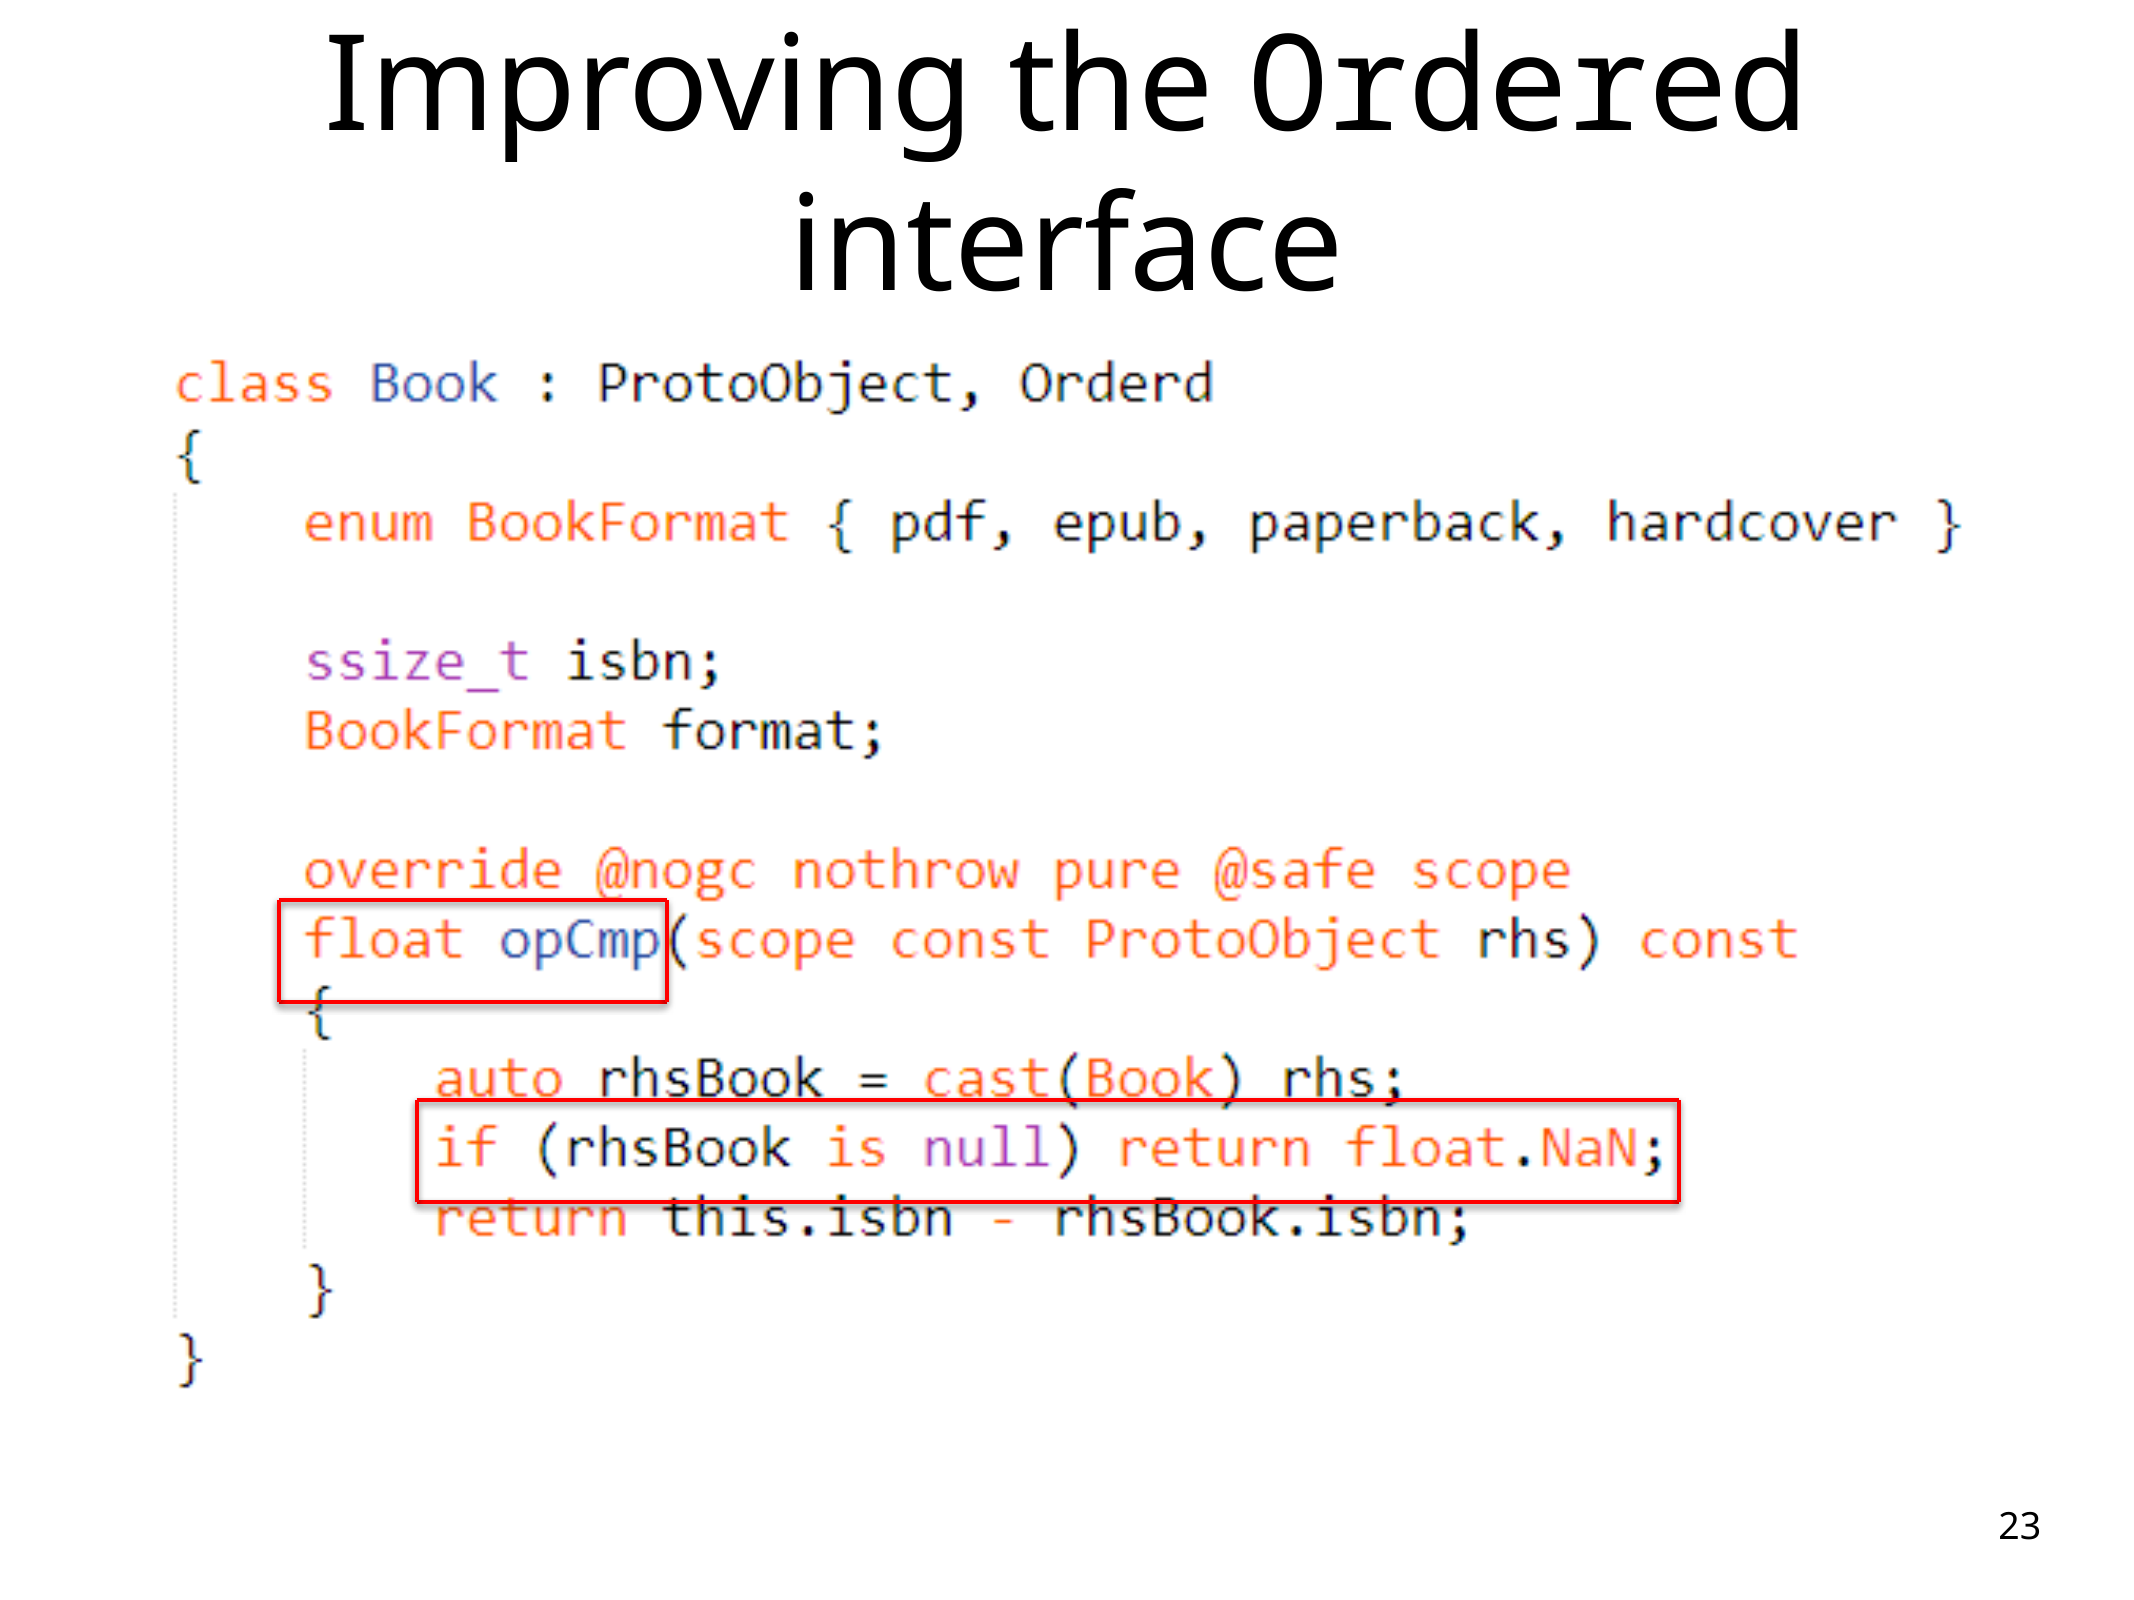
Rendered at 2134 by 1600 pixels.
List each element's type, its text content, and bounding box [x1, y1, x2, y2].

slide_number 23 [1985, 1493, 2055, 1557]
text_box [416, 1099, 1680, 1203]
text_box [279, 899, 667, 1003]
title Improving the Ordered interface [79, 62, 2055, 252]
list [165, 352, 1968, 1401]
